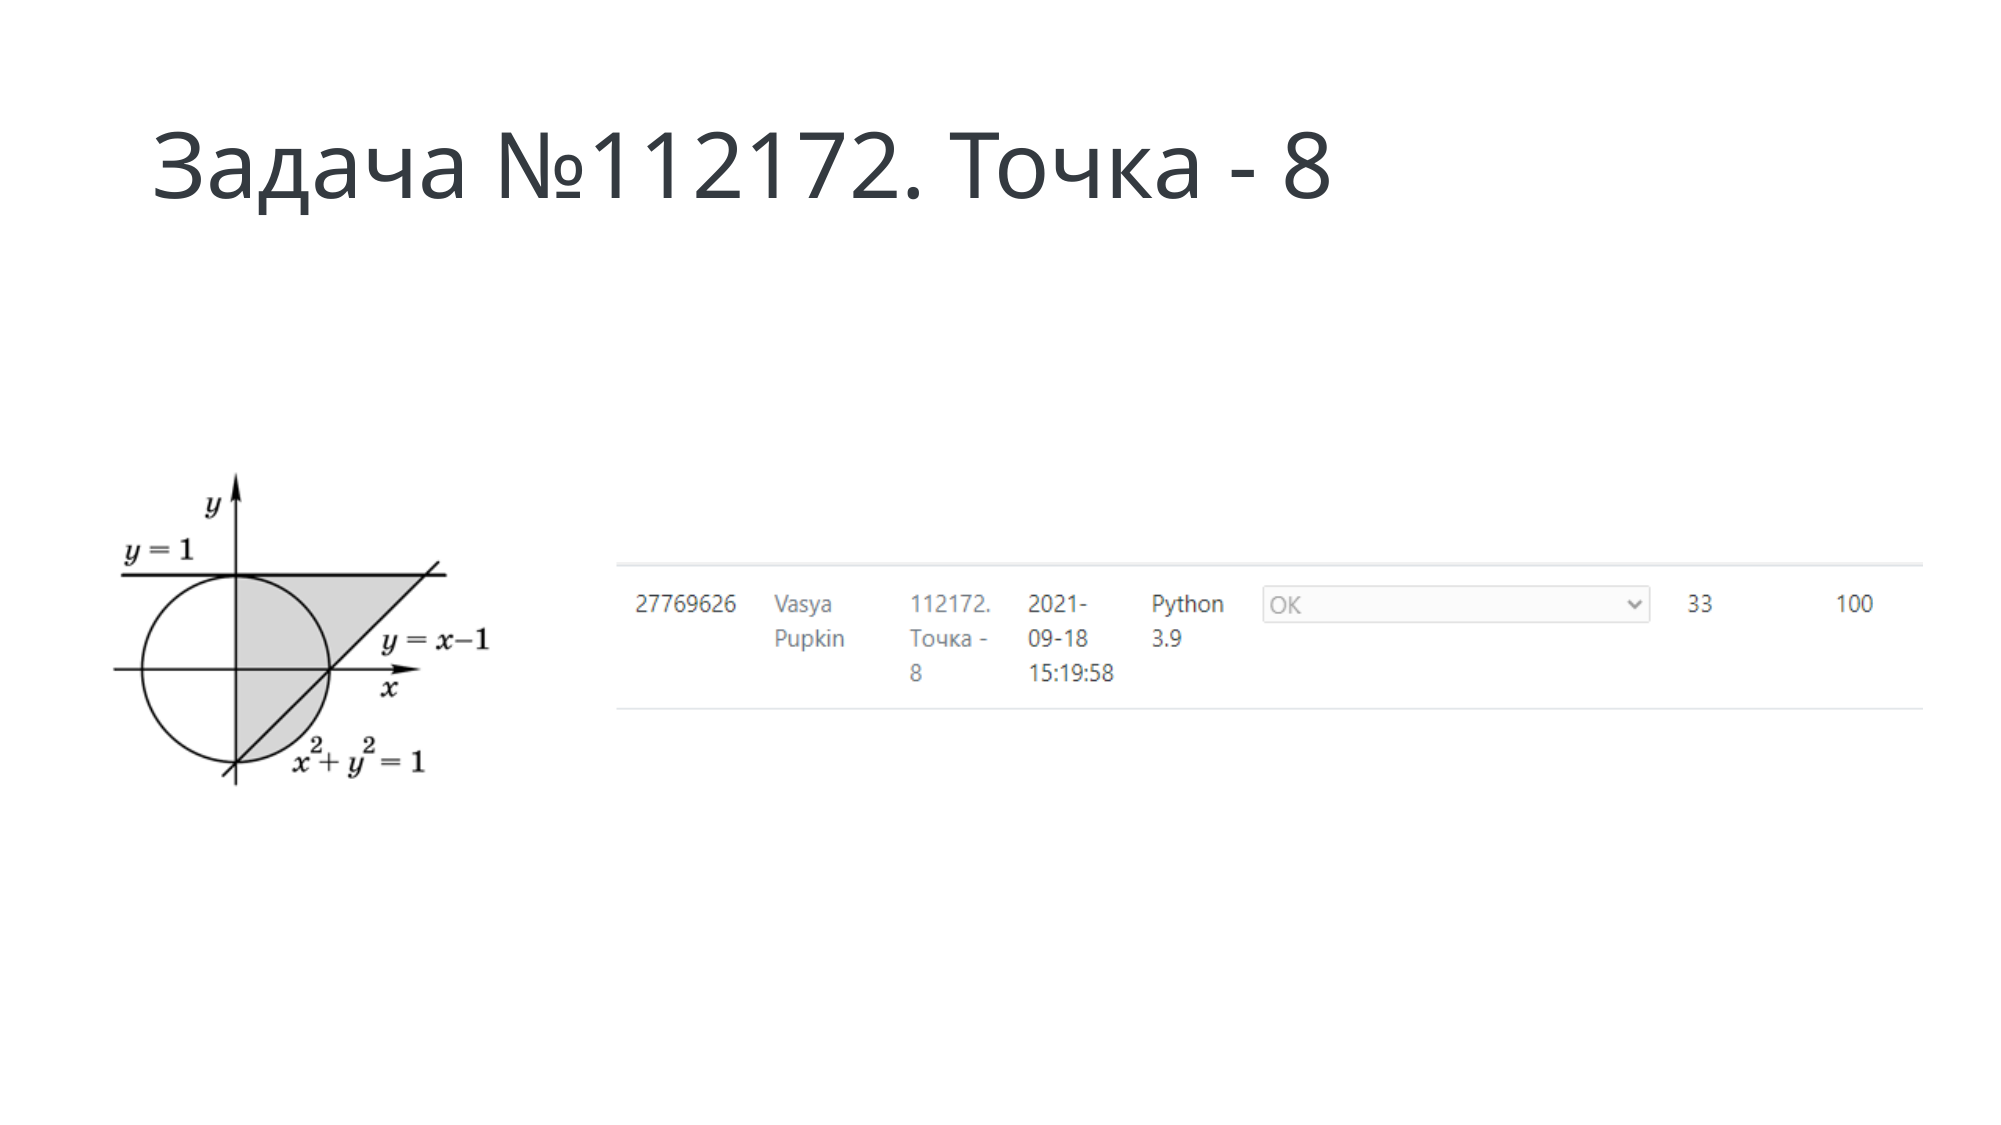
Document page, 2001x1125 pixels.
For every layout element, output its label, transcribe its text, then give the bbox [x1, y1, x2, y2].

picture [609, 562, 1923, 713]
title Задача №112172. Точка - 8 [137, 59, 1863, 278]
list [104, 471, 496, 793]
